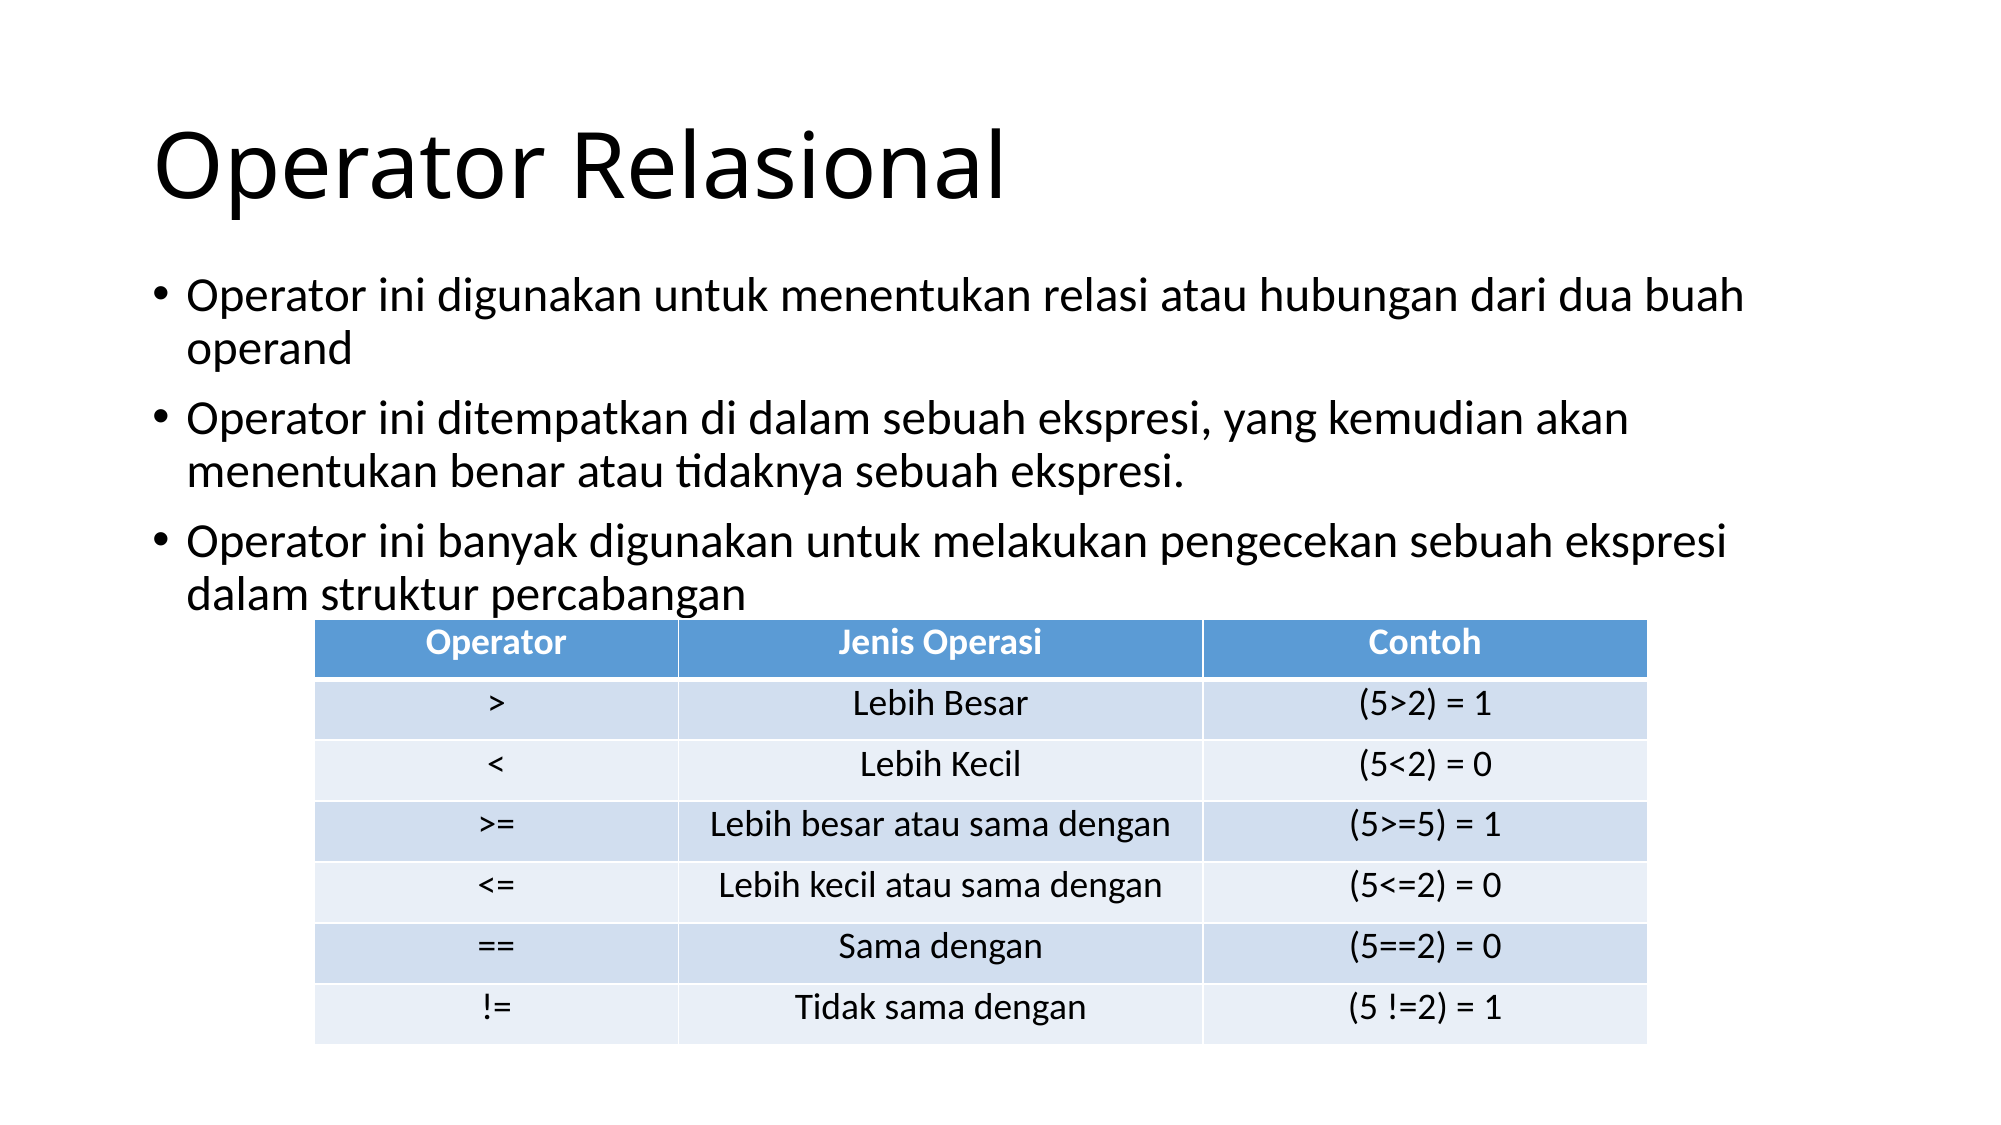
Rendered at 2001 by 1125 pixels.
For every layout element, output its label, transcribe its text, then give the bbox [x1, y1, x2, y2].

table_cell == [315, 924, 678, 983]
table_cell (5>2) = 1 [1204, 682, 1647, 739]
table_cell (5<=2) = 0 [1204, 863, 1647, 922]
table_cell Lebih besar atau sama dengan [679, 802, 1202, 861]
table_cell != [315, 985, 678, 1044]
table_header Operator [315, 620, 678, 677]
table_header Jenis Operasi [679, 620, 1202, 677]
table_cell (5>=5) = 1 [1204, 802, 1647, 861]
table_cell (5 !=2) = 1 [1204, 985, 1647, 1044]
table_cell > [315, 682, 678, 739]
list Operator ini digunakan untuk menentukan relasi atau hubungan dari dua buah operand Operator ini ditempatkan di dalam sebuah ekspresi, yang kemudian akan menentukan benar atau tidaknya sebuah ekspresi. Operator ini banyak digunakan untuk melakukan pengecekan sebuah ekspresi dalam struktur percabangan [137, 261, 1863, 629]
table_cell Tidak sama dengan [679, 985, 1202, 1044]
table_cell < [315, 741, 678, 800]
title Operator Relasional [137, 59, 1863, 261]
table_cell Lebih kecil atau sama dengan [679, 863, 1202, 922]
table_header Contoh [1204, 620, 1647, 677]
table_cell Sama dengan [679, 924, 1202, 983]
table_cell (5==2) = 0 [1204, 924, 1647, 983]
table_cell >= [315, 802, 678, 861]
table_cell <= [315, 863, 678, 922]
table_cell (5<2) = 0 [1204, 741, 1647, 800]
table_cell Lebih Besar [679, 682, 1202, 739]
table_cell Lebih Kecil [679, 741, 1202, 800]
